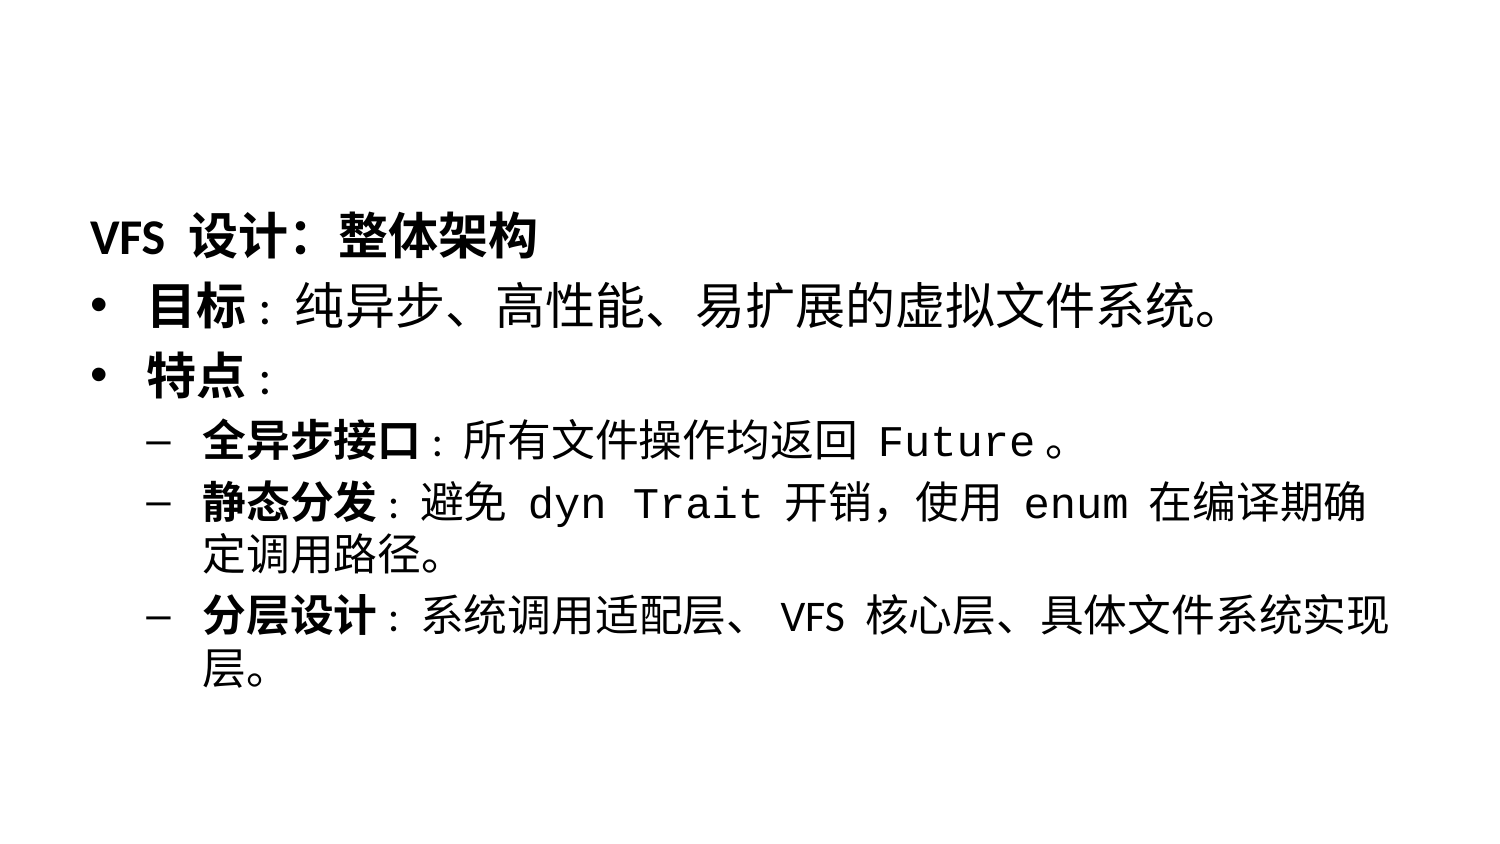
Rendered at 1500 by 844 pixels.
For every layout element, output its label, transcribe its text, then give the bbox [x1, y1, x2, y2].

list VFS 设计：整体架构 目标: 纯异步、高性能、易扩展的虚拟文件系统。 特点: 全异步接口: 所有文件操作均返回 Future。 静态分发: 避免 dyn Trait 开销，使用 enum 在编译期确定调用路径。 分层设计: 系统调用适配层、VFS 核心层、具体文件系统实现层。 [75, 196, 1425, 754]
